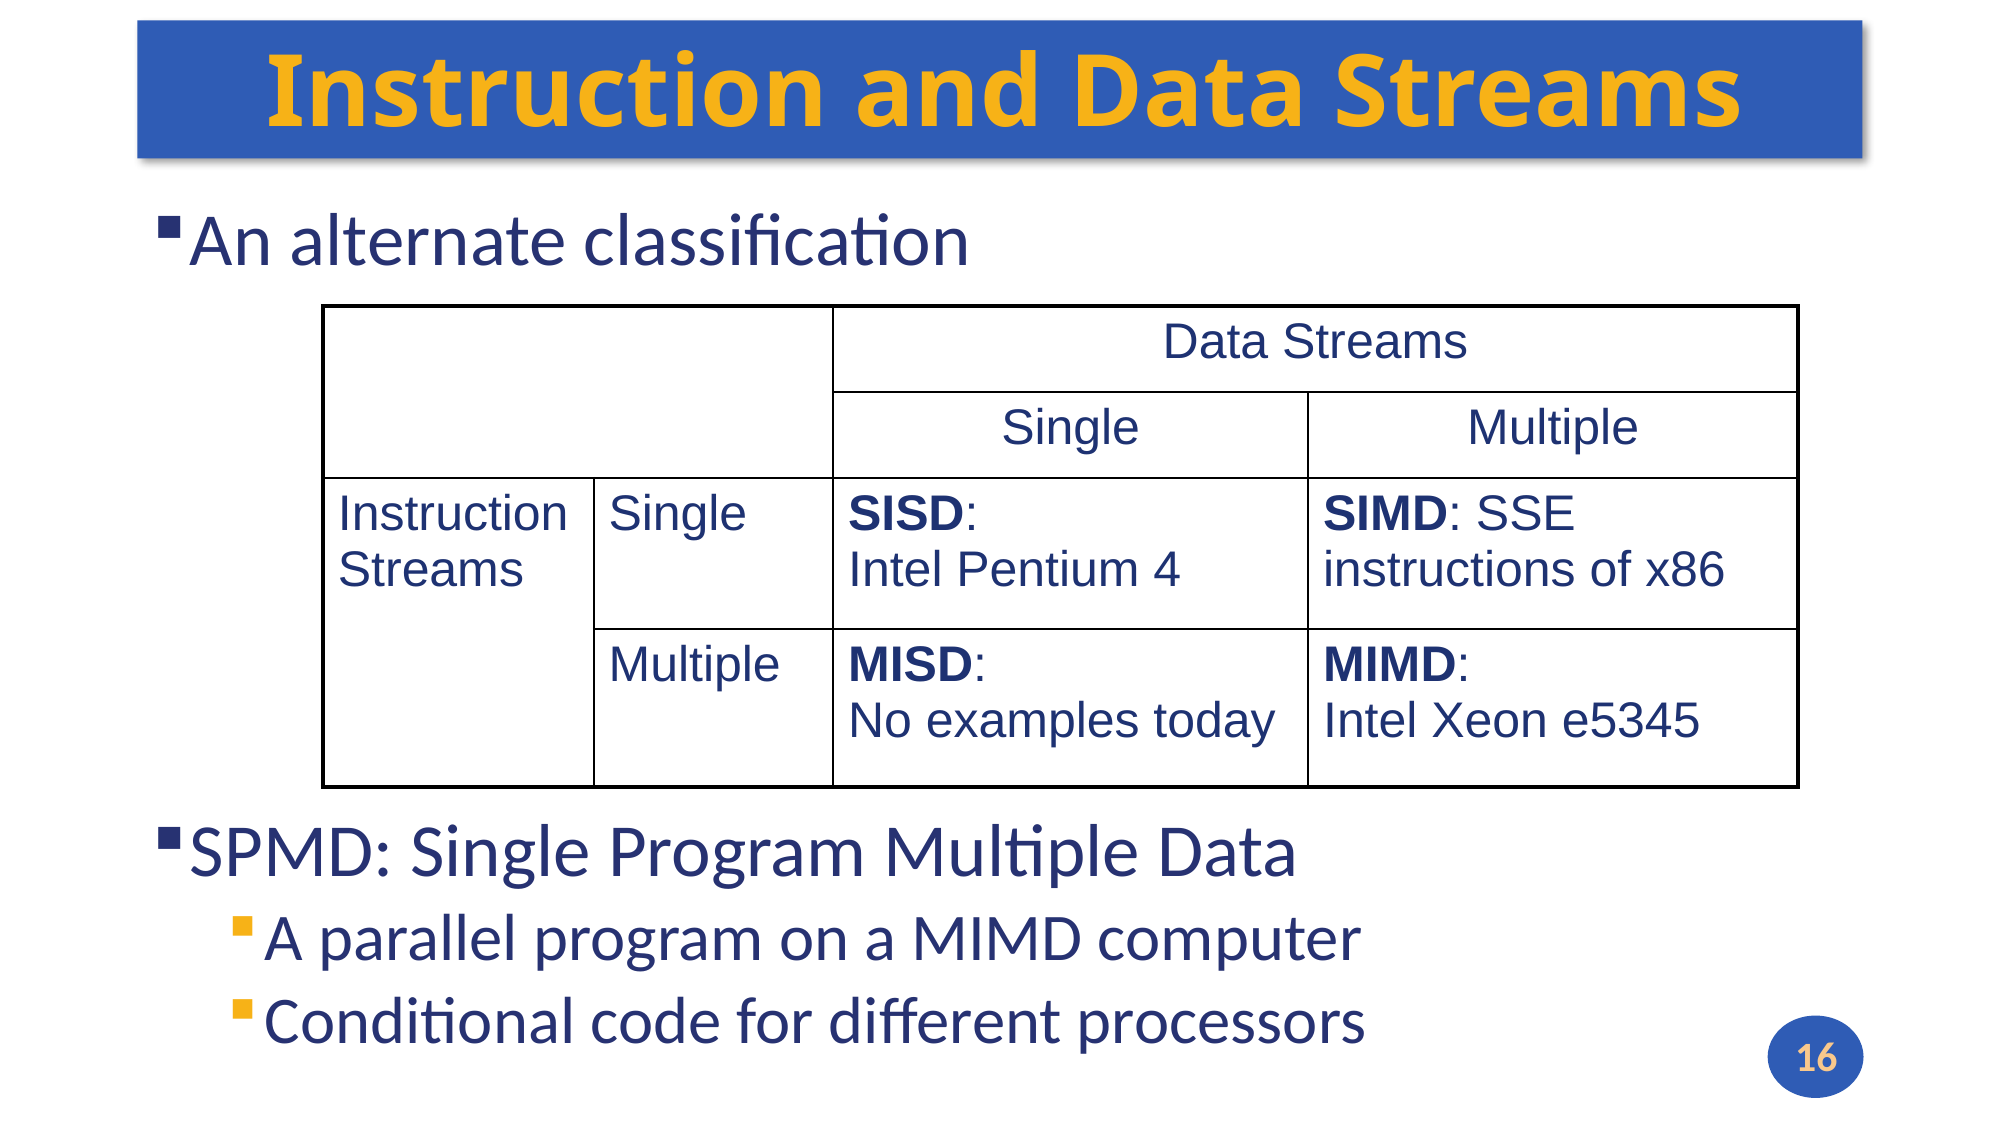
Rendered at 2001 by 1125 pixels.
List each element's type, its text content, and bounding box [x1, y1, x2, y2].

slide_number 16 [1767, 1015, 1866, 1095]
list An alternate classification SPMD: Single Program Multiple Data A parallel program on a MIMD computer Conditional code for different processors [137, 193, 1863, 1100]
table_cell MIMD: Intel Xeon e5345 [1309, 630, 1796, 785]
table_cell Single [834, 393, 1307, 477]
table_cell Single [595, 479, 832, 628]
table_header [325, 308, 832, 477]
table_cell MISD: No examples today [834, 630, 1307, 785]
table_cell SIMD: SSE instructions of x86 [1309, 479, 1796, 628]
table_cell SISD: Intel Pentium 4 [834, 479, 1307, 628]
title Instruction and Data Streams [137, 17, 1863, 156]
table_cell Multiple [1309, 393, 1796, 477]
table_header Data Streams [834, 308, 1796, 391]
table_cell Instruction Streams [325, 479, 593, 785]
table_cell Multiple [595, 630, 832, 785]
